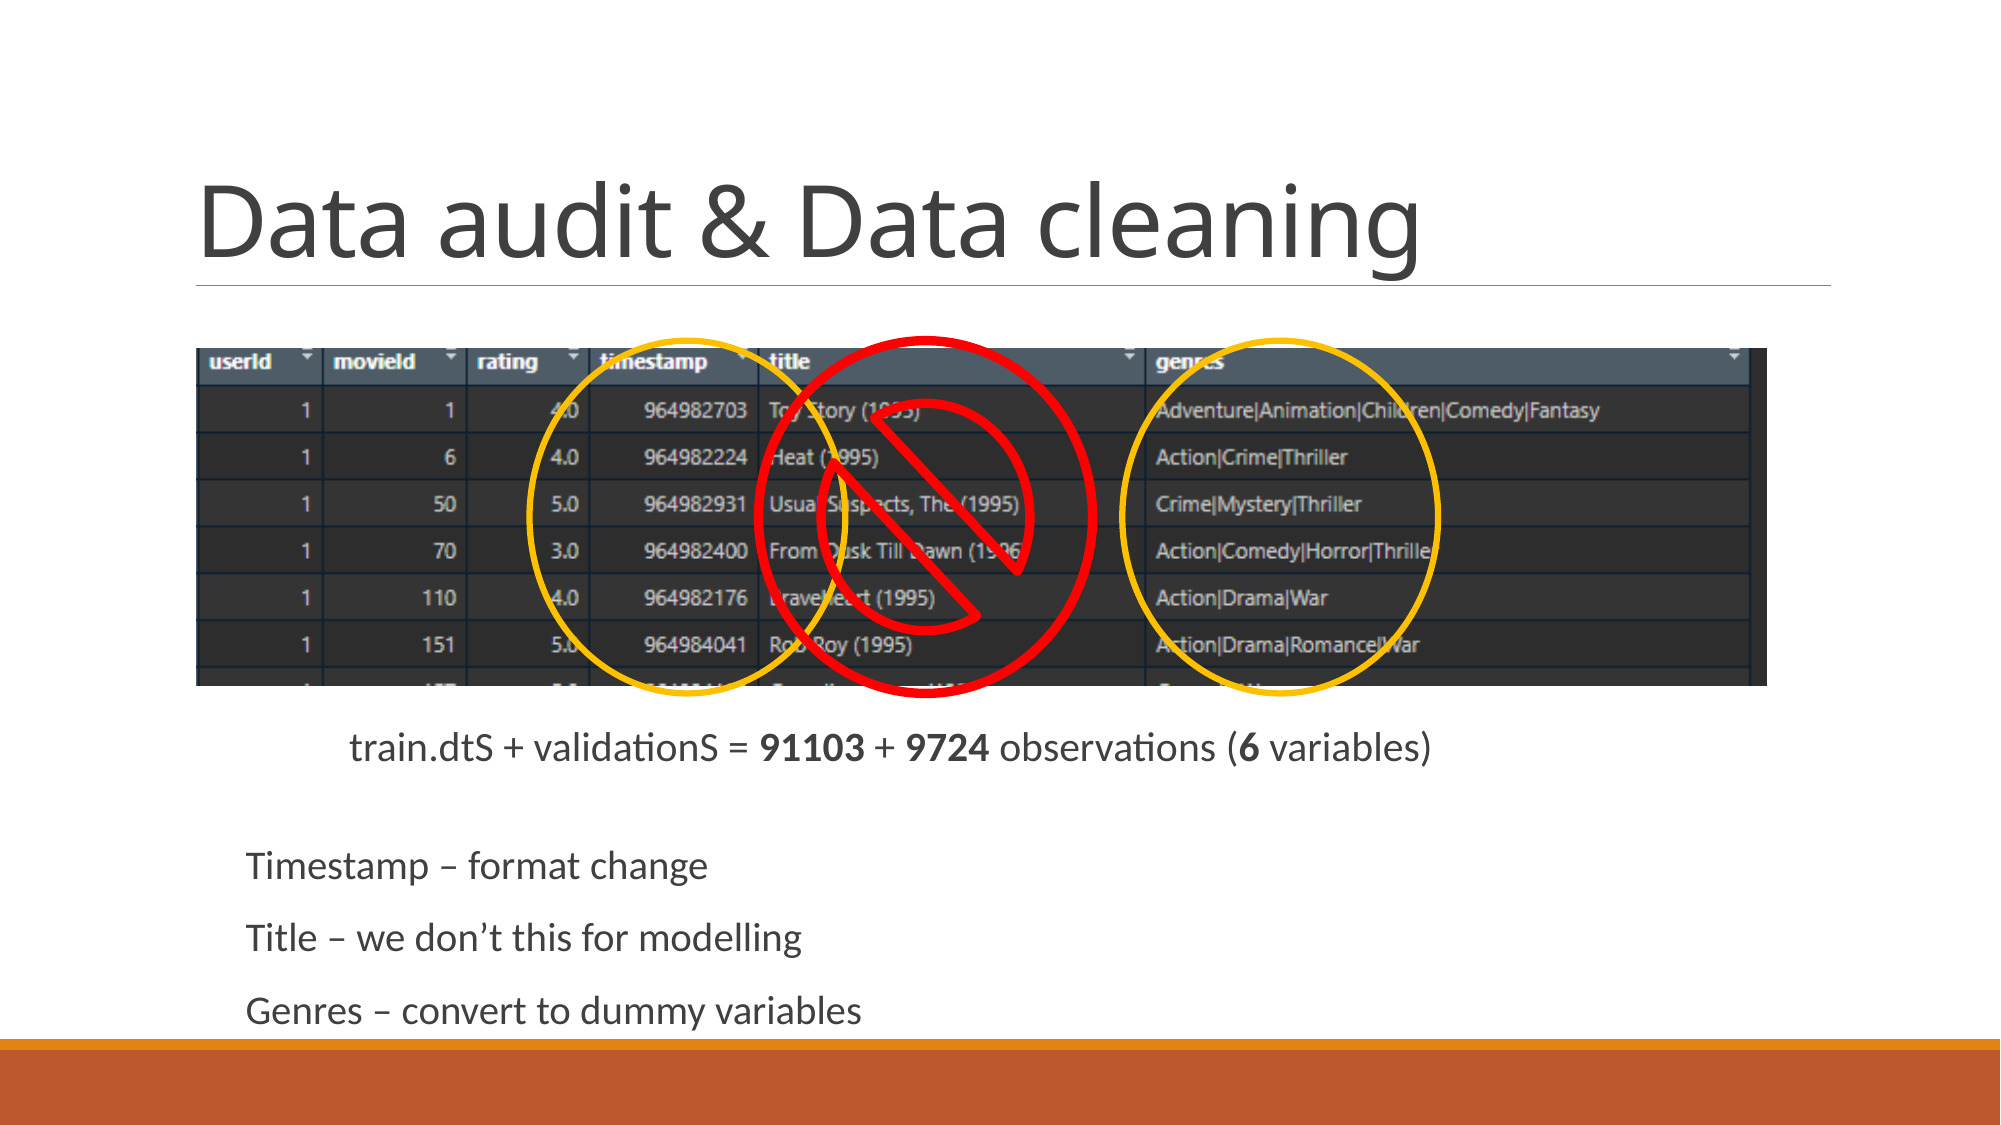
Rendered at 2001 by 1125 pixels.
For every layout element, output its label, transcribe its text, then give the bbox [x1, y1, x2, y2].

text_box train.dtS + validationS = 91103 + 9724 observations (6 variables) [349, 718, 1651, 843]
list Timestamp – format change Title – we don’t this for modelling Genres – convert to dummy variables [245, 836, 1718, 1042]
text_box [887, 339, 964, 344]
picture [195, 348, 1768, 686]
title Data audit & Data cleaning [180, 47, 1830, 285]
text_box [1243, 339, 1317, 344]
text_box [651, 339, 724, 344]
